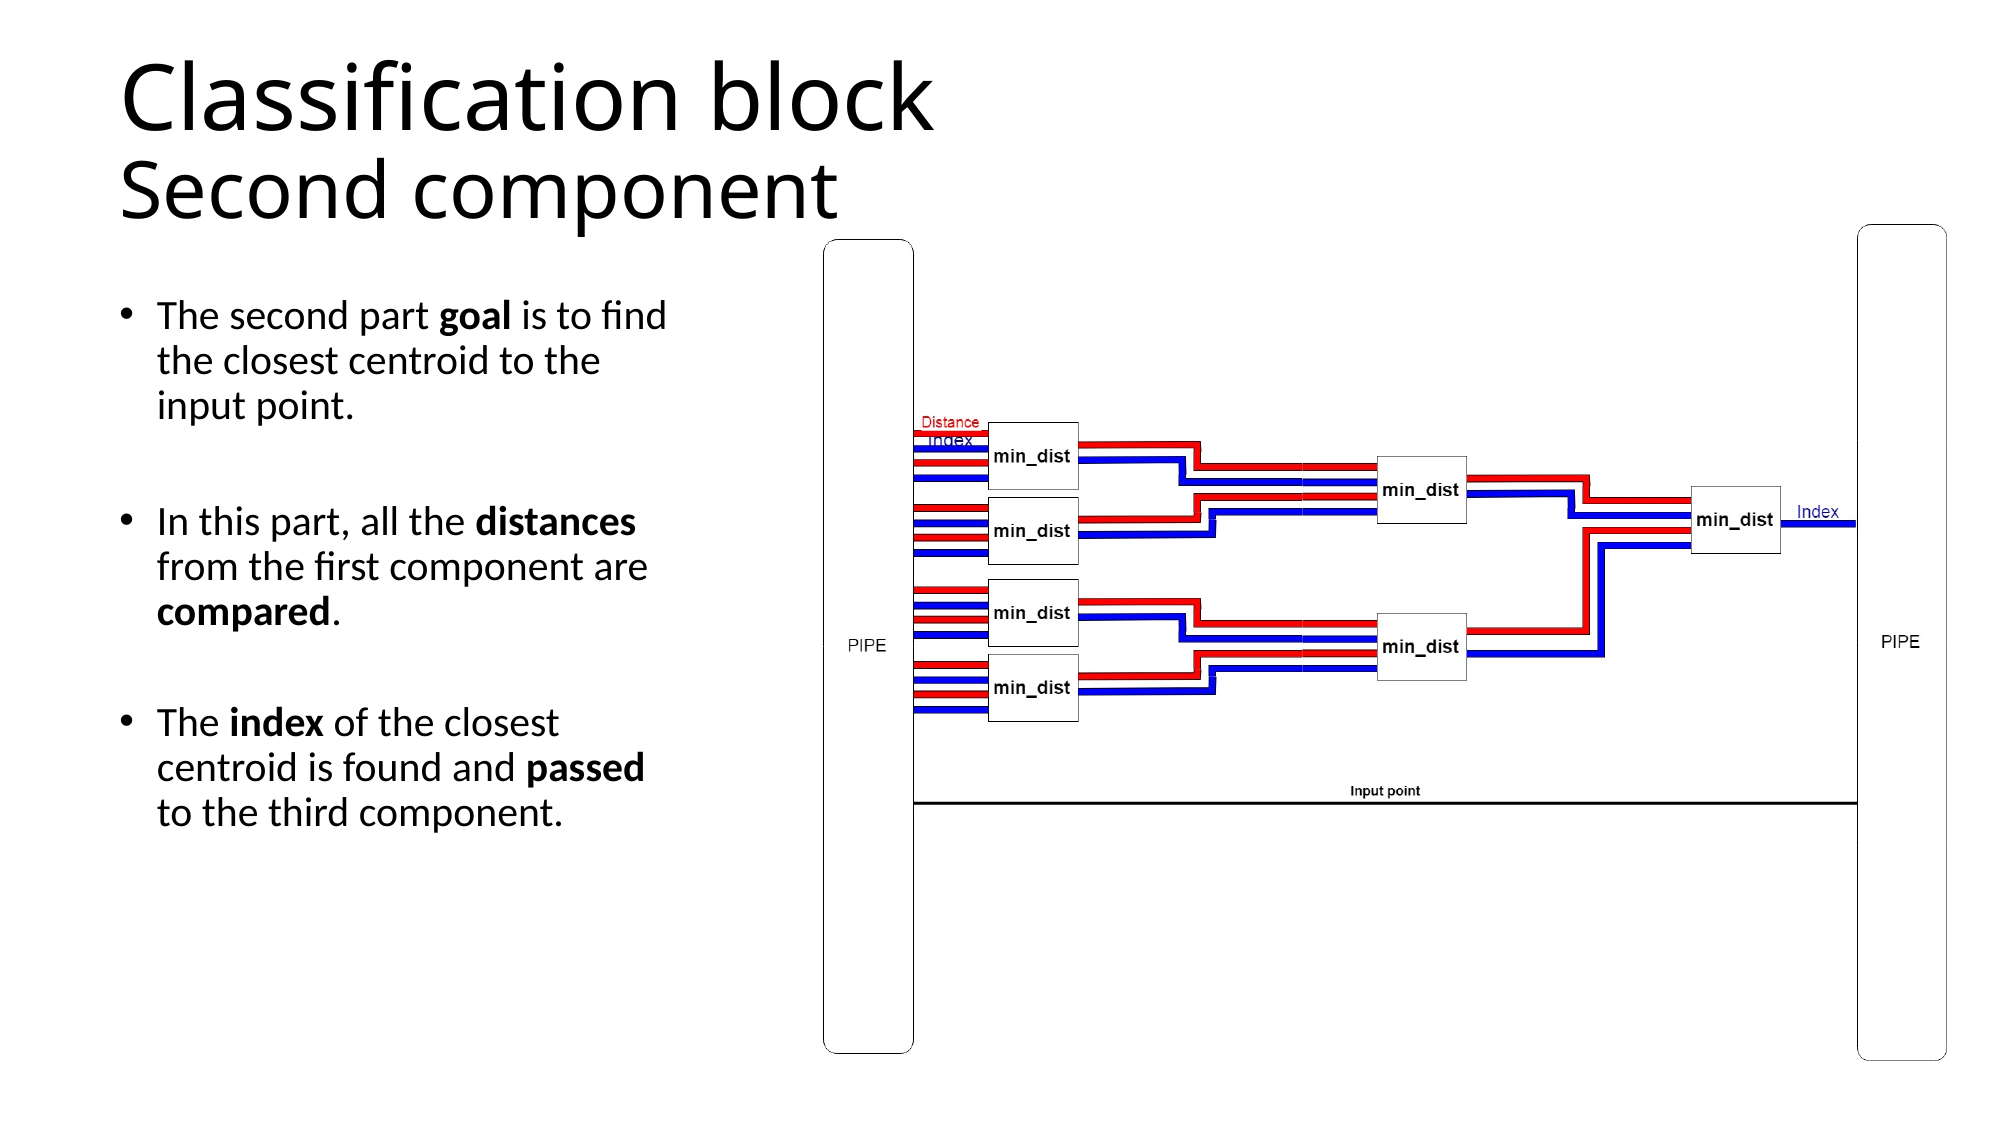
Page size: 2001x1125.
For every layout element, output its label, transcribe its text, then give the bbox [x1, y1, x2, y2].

list The second part goal is to find the closest centroid to the input point. In this part, all the distances from the first component are compared. The index of the closest centroid is found and passed to the third component. [104, 285, 700, 1000]
picture [823, 224, 1947, 1061]
title Classification block Second component [104, 35, 1830, 253]
